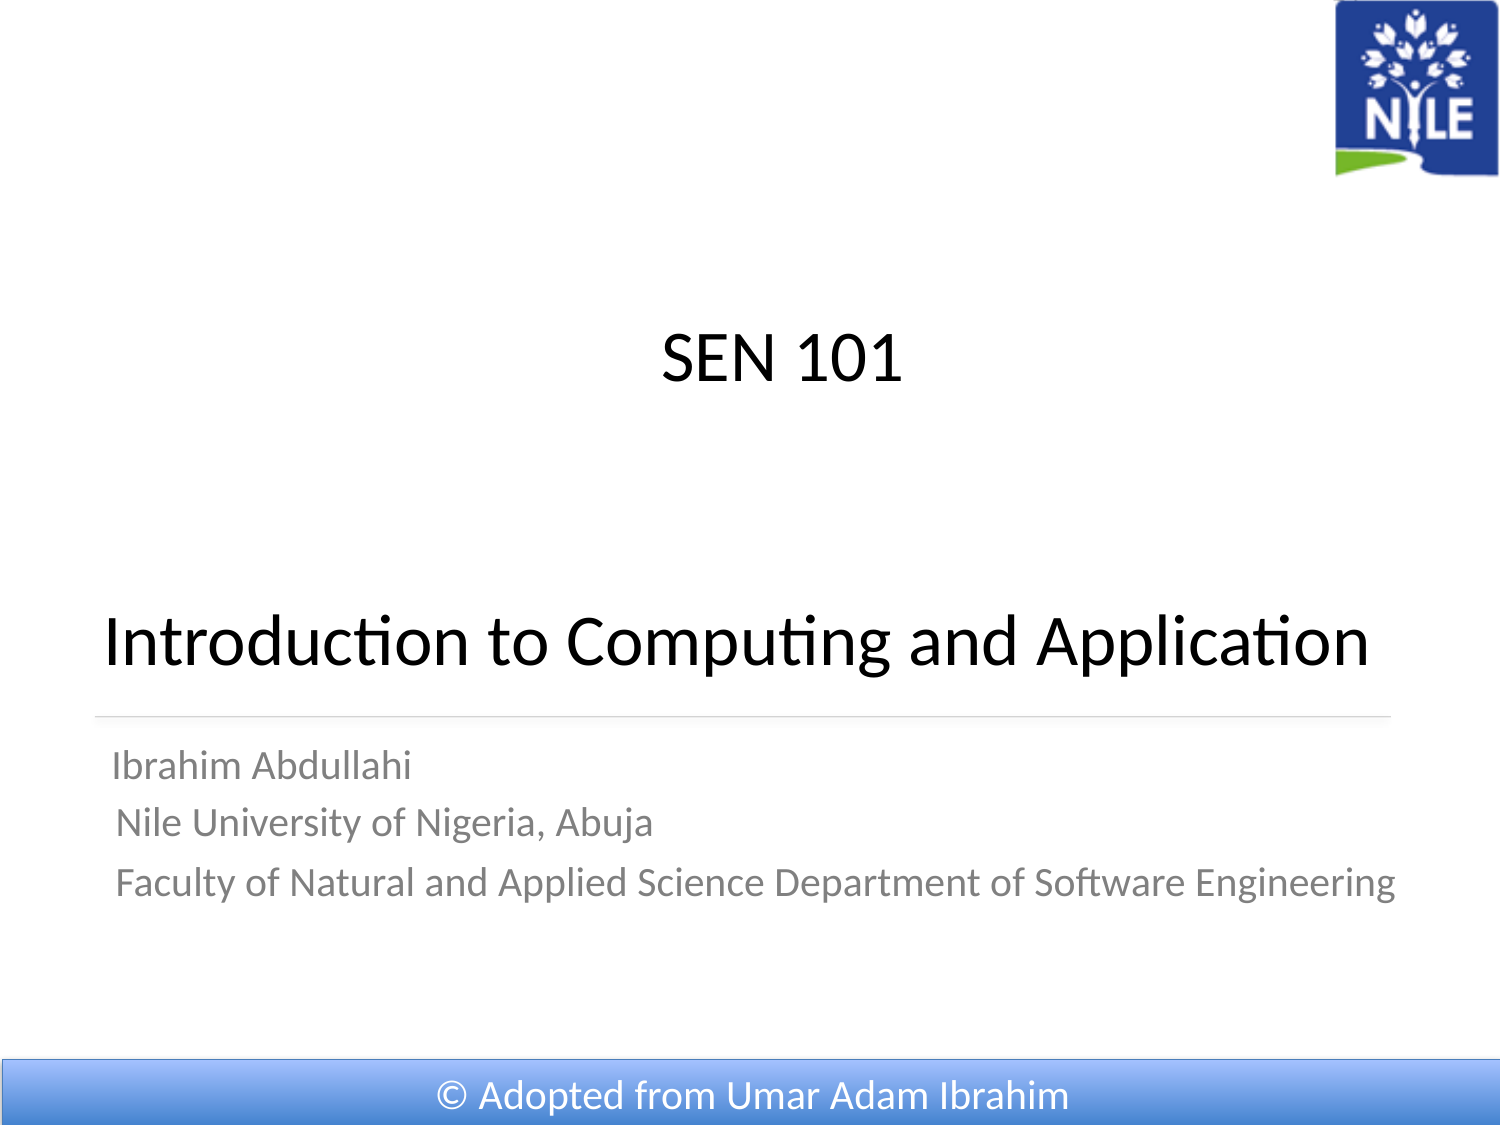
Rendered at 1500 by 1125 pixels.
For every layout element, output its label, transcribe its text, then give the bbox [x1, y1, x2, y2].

picture [1332, 0, 1500, 191]
text_box © Adopted from Umar Adam Ibrahim [2, 1059, 1500, 1125]
text_box Nile University of Nigeria, Abuja Faculty of Natural and Applied Science Department of Software Engineering [100, 777, 1413, 913]
text_box Introduction to Computing and Application [88, 584, 1428, 688]
text_box Ibrahim Abdullahi [96, 730, 428, 796]
text_box SEN 101 [113, 301, 1453, 404]
